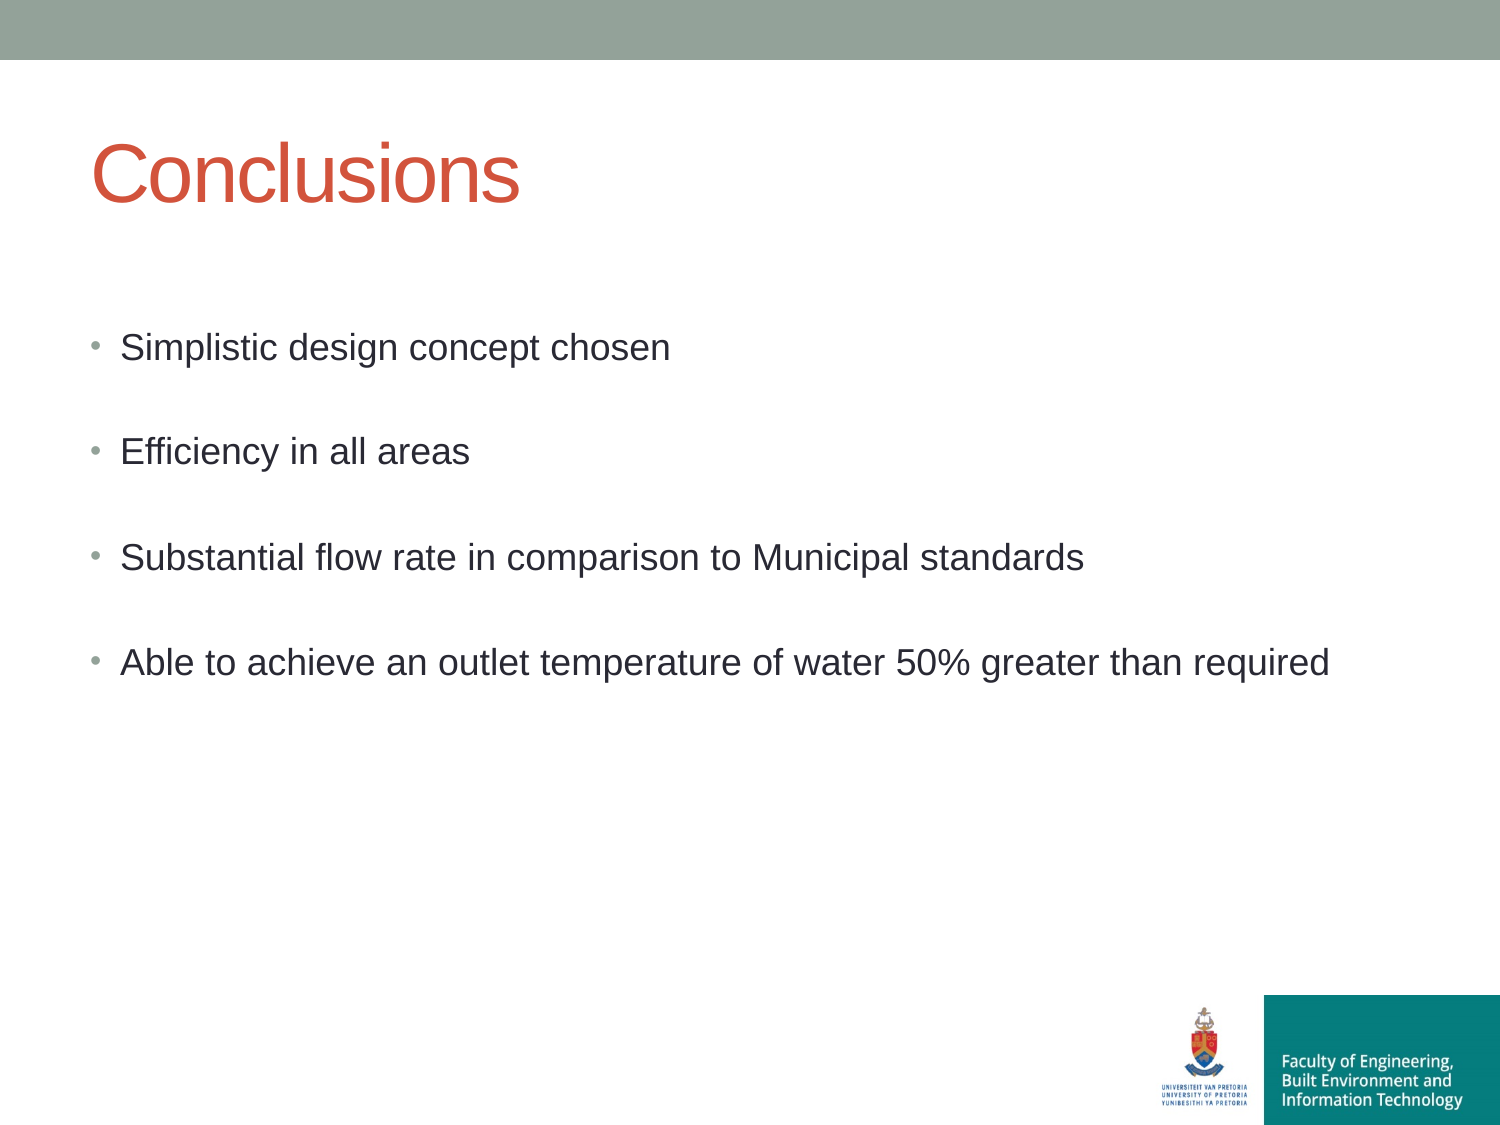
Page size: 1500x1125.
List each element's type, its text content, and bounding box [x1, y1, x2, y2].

picture [1145, 994, 1500, 1125]
title Conclusions [75, 87, 1425, 250]
list Simplistic design concept chosen Efficiency in all areas Substantial flow rate in comparison to Municipal standards Able to achieve an outlet temperature of water 50% greater than required [75, 262, 1425, 1063]
